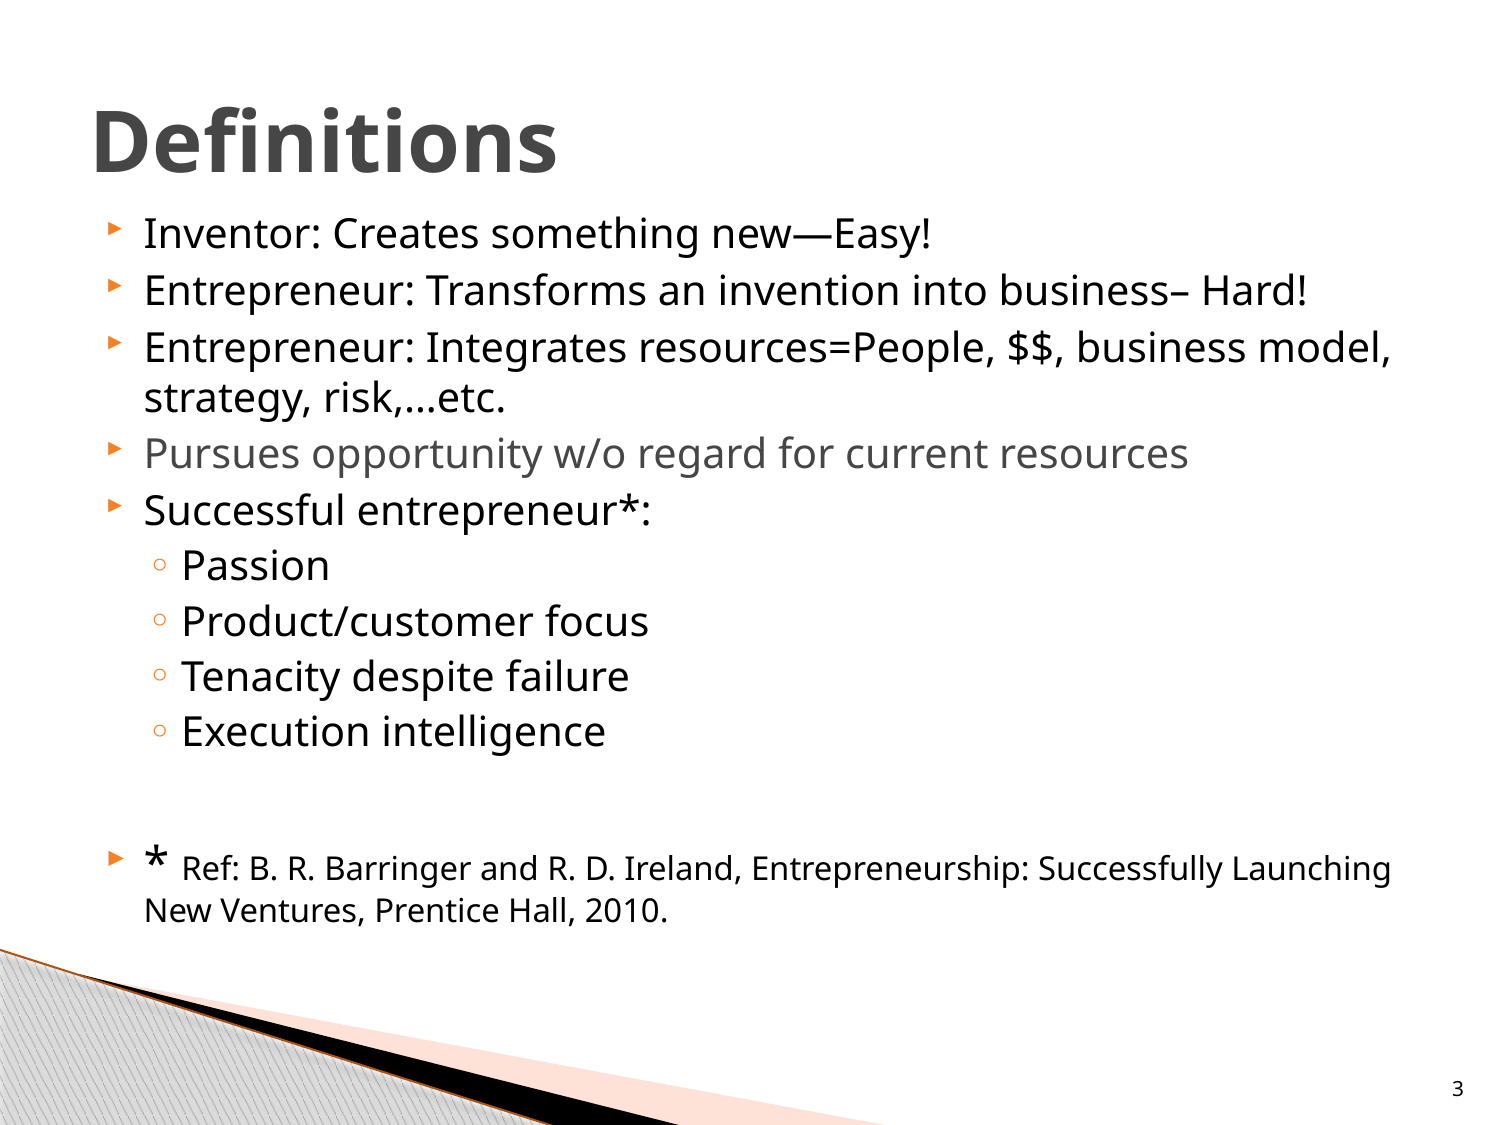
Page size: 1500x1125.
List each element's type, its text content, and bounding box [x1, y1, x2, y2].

list Inventor: Creates something new—Easy! Entrepreneur: Transforms an invention into business– Hard! Entrepreneur: Integrates resources=People, $$, business model, strategy, risk,…etc. Pursues opportunity w/o regard for current resources Successful entrepreneur*: Passion Product/customer focus Tenacity despite failure Execution intelligence * Ref: B. R. Barringer and R. D. Ireland, Entrepreneurship: Successfully Launching New Ventures, Prentice Hall, 2010. [75, 233, 1425, 943]
title Definitions [75, 45, 1425, 233]
slide_number 3 [1418, 1051, 1479, 1112]
